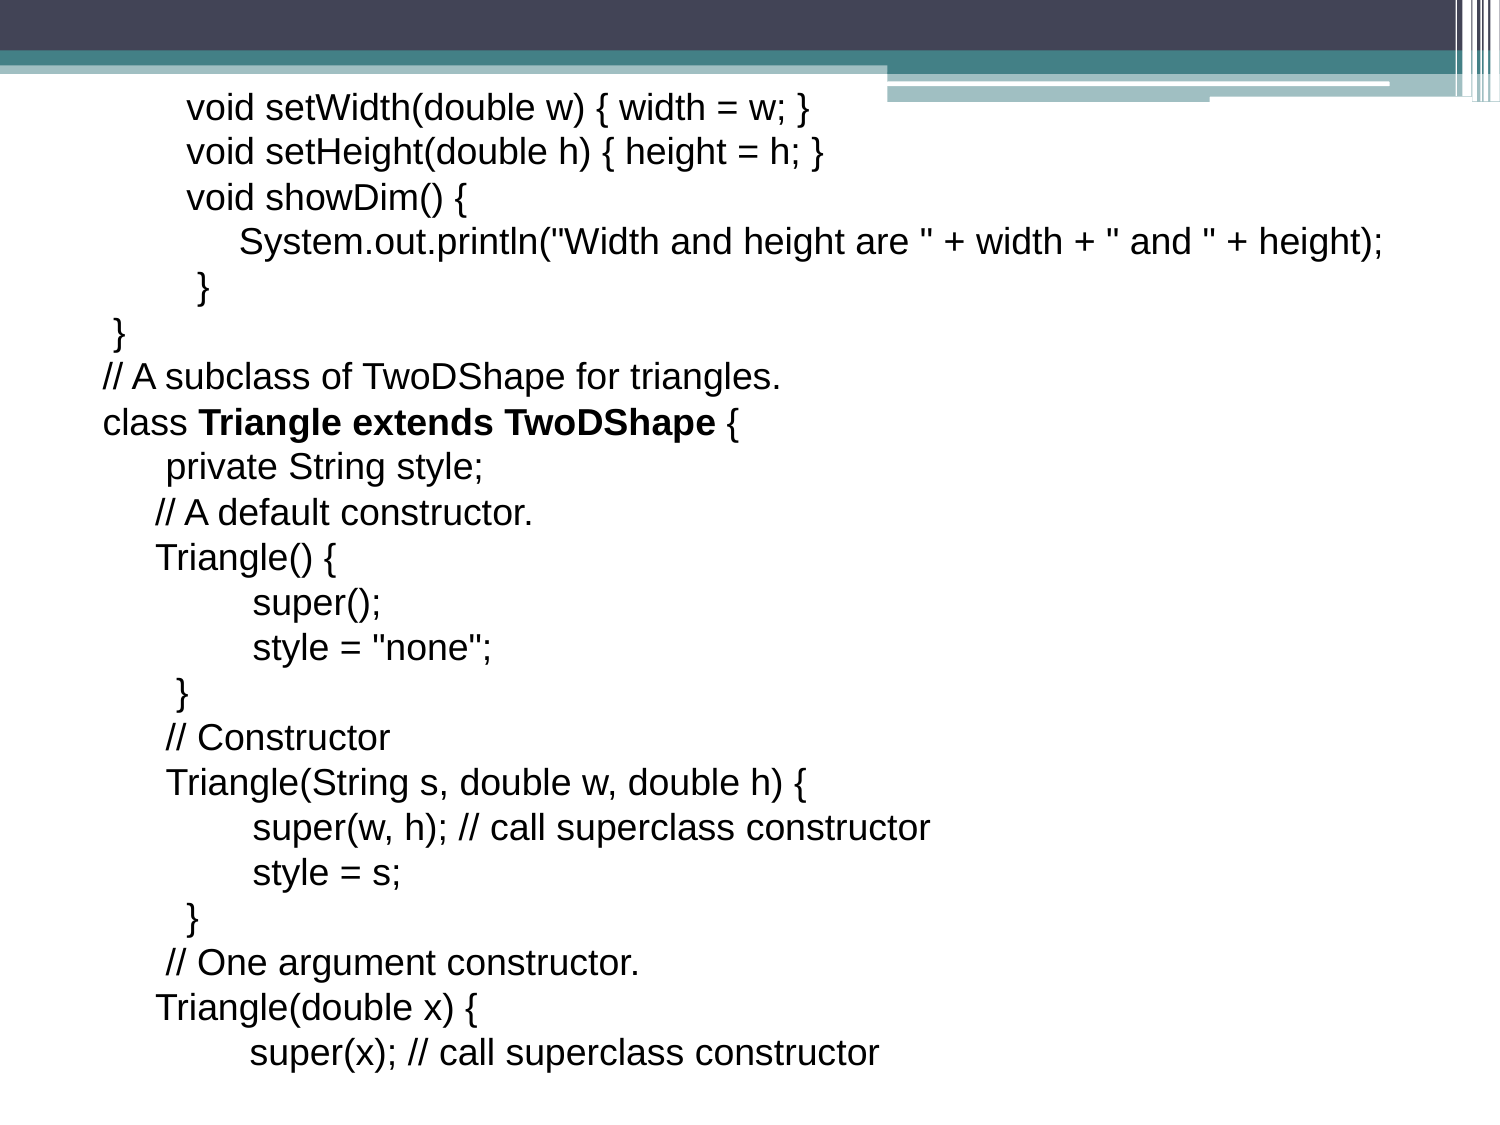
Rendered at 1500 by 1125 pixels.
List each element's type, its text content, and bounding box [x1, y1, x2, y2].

text_box void setWidth(double w) { width = w; } void setHeight(double h) { height = h; } void showDim() { System.out.println("Width and height are " + width + " and " + height); } } // A subclass of TwoDShape for triangles. class Triangle extends TwoDShape { private String style; // A default constructor. Triangle() { super(); style = "none"; } // Constructor Triangle(String s, double w, double h) { super(w, h); // call superclass constructor style = s; } // One argument constructor. Triangle(double x) { super(x); // call superclass constructor [87, 74, 1463, 1080]
